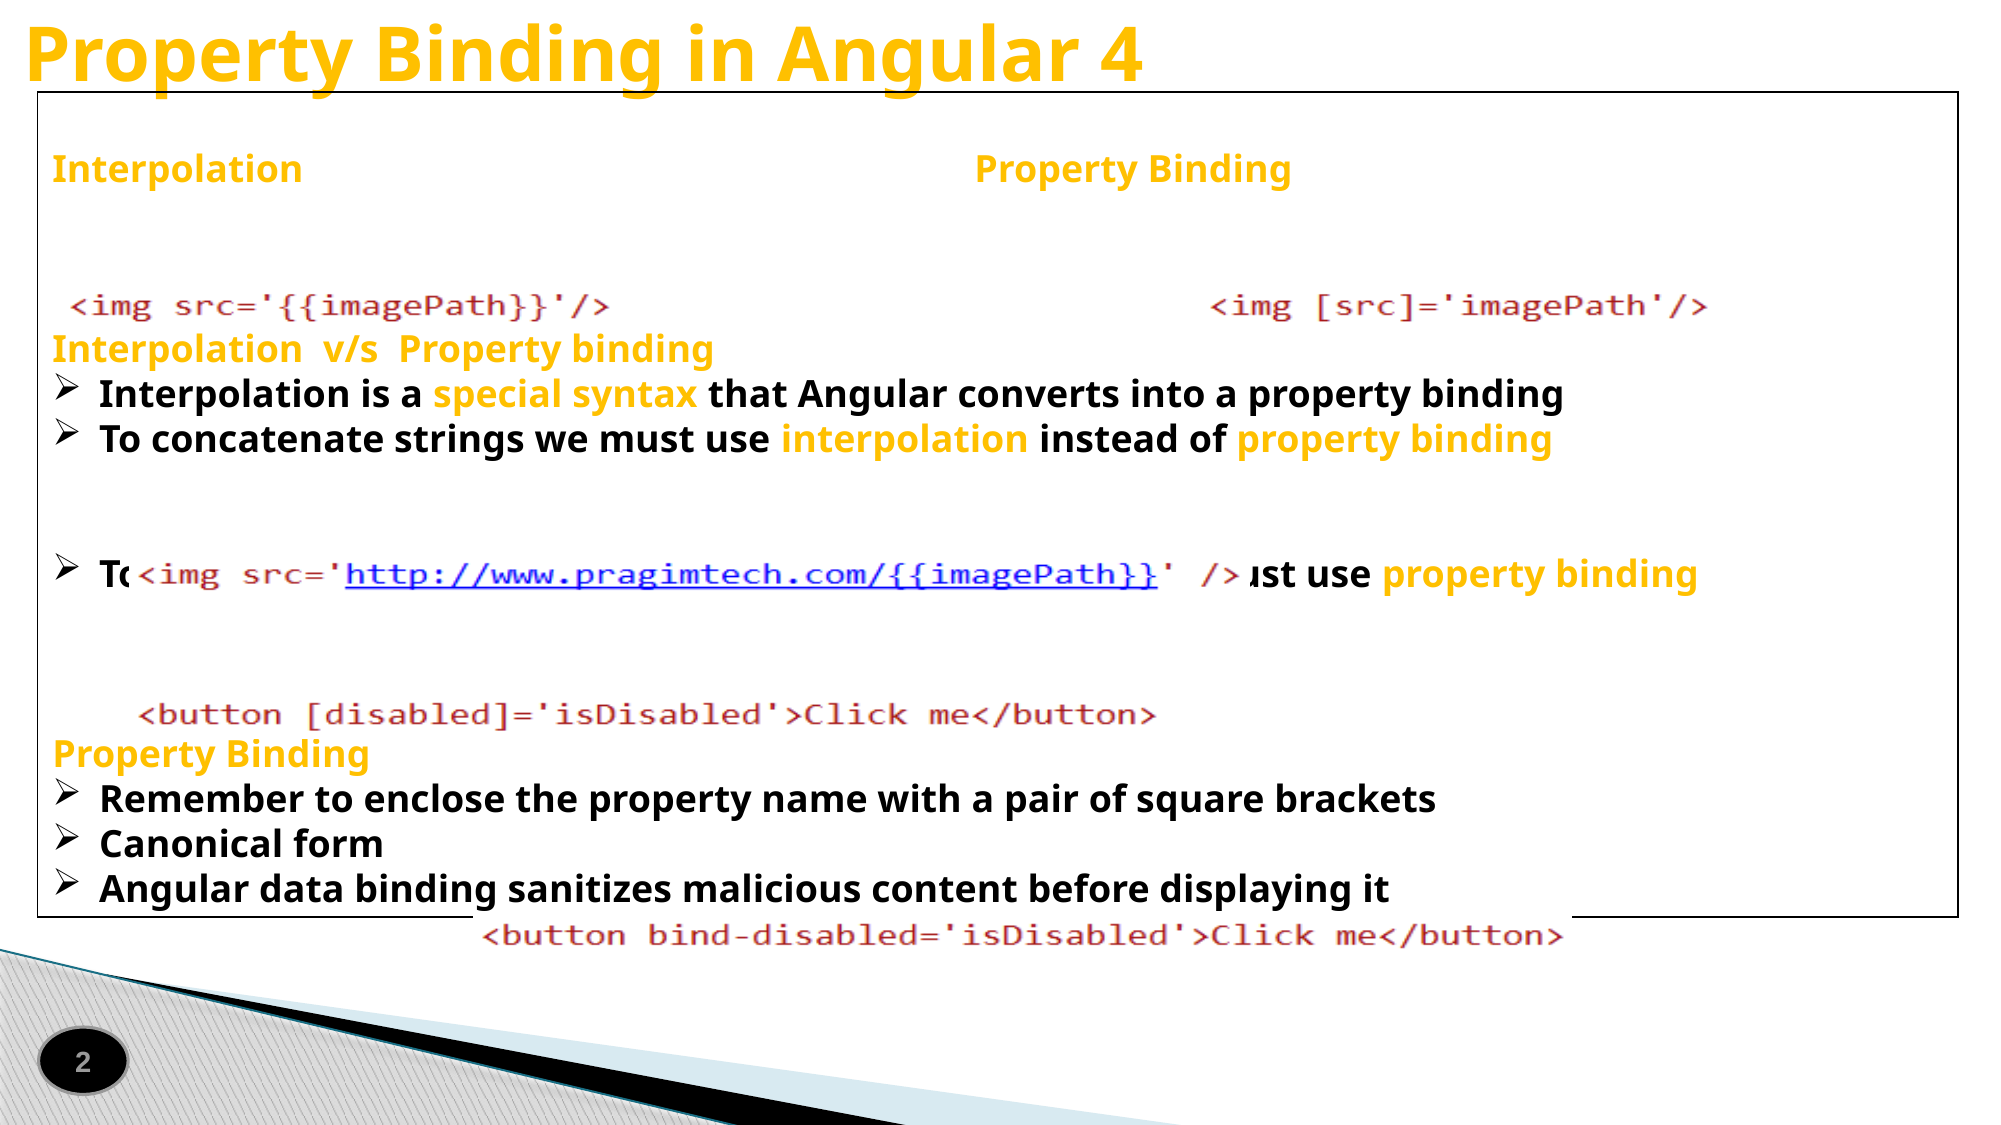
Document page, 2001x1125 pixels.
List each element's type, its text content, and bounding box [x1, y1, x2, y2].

picture [128, 553, 1251, 599]
picture [63, 284, 620, 328]
text_box Interpolation Property Binding Interpolation v/s Property binding Interpolation is a special syntax that Angular converts into a property binding To concatenate strings we must use interpolation instead of property binding To set an element property to a non-string data value, you must use property binding Property Binding Remember to enclose the property name with a pair of square brackets Canonical form Angular data binding sanitizes malicious content before displaying it [37, 92, 1959, 917]
picture [1200, 284, 1716, 328]
picture [473, 913, 1573, 959]
title Property Binding in Angular 4 [8, 0, 1996, 105]
picture [128, 692, 1167, 739]
